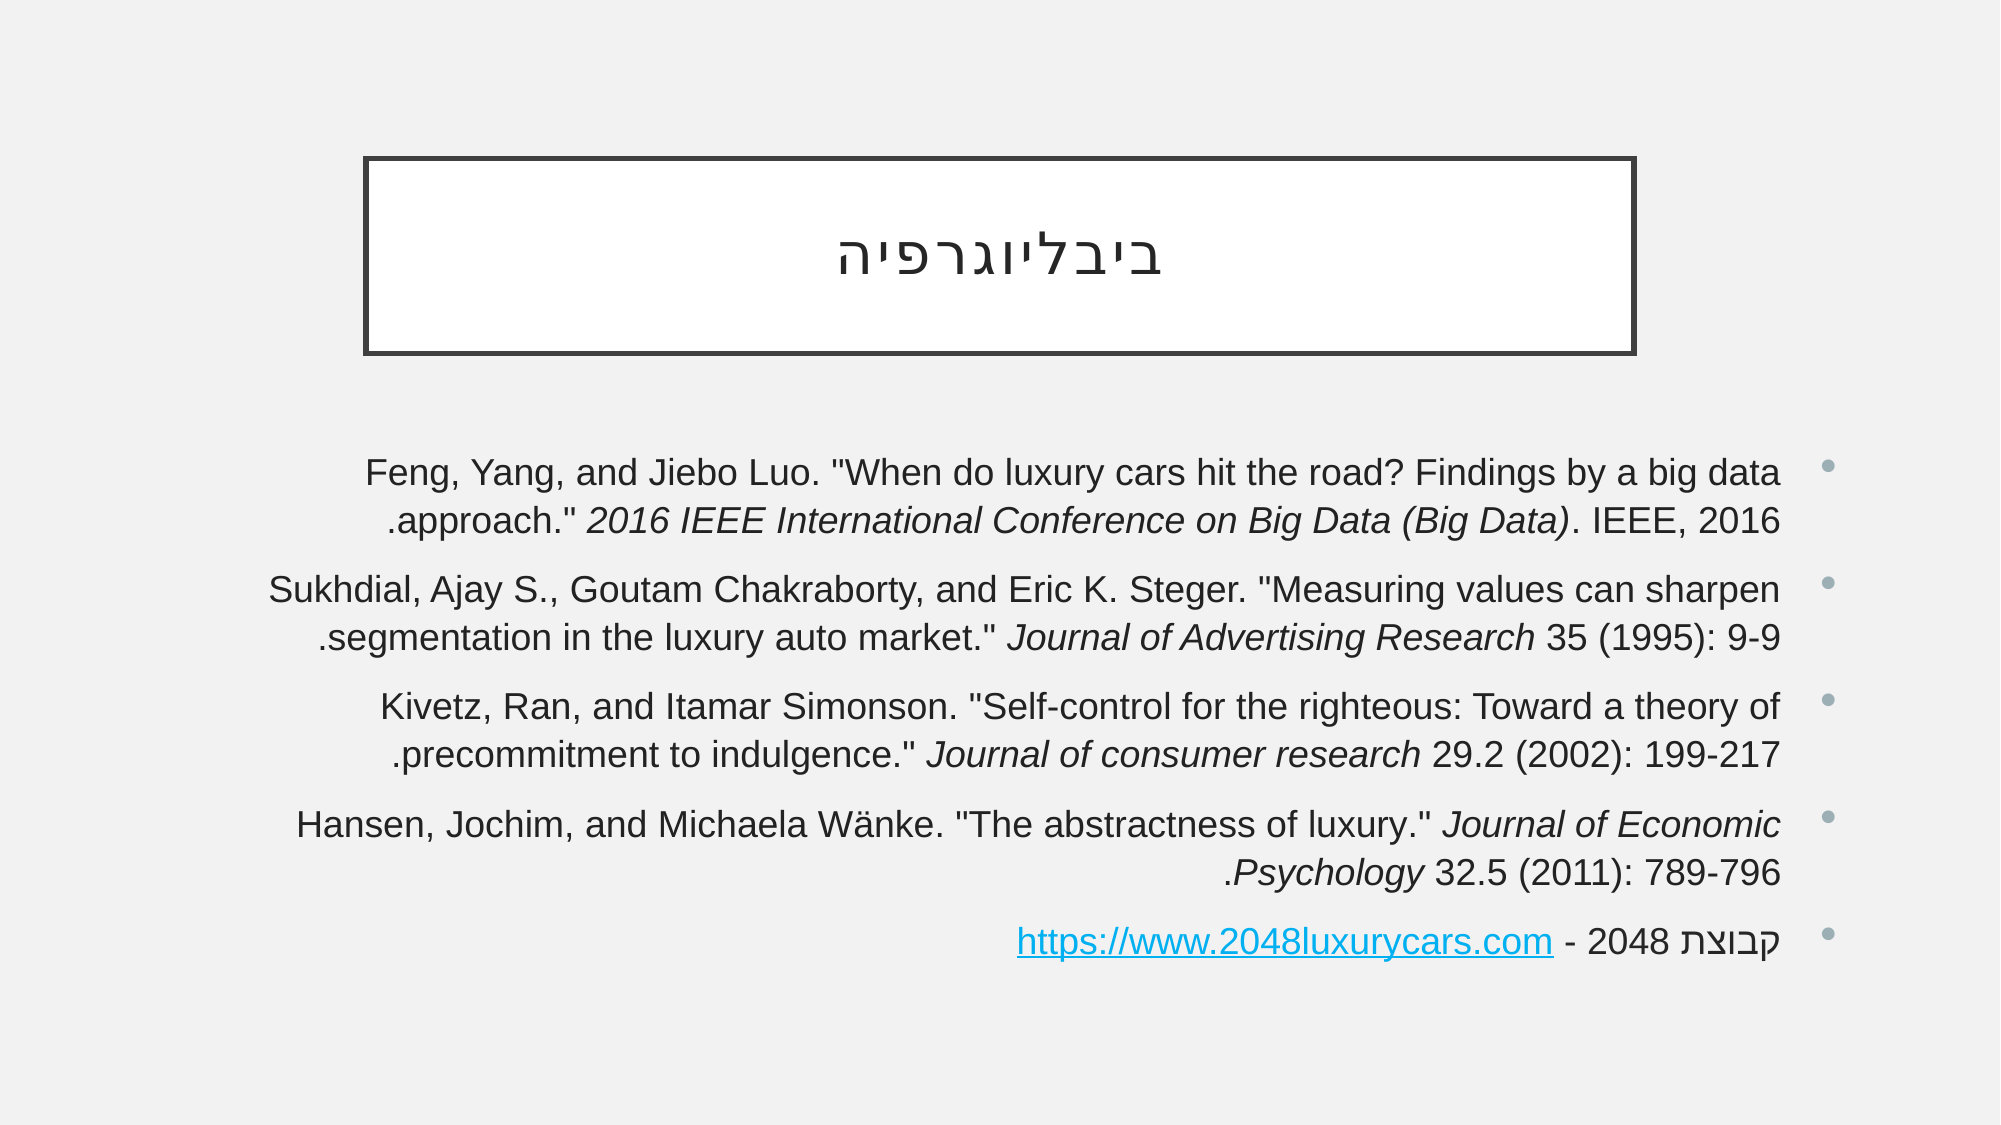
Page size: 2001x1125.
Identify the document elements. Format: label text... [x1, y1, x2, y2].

title ביבליוגרפיה [363, 156, 1637, 356]
list Feng, Yang, and Jiebo Luo. "When do luxury cars hit the road? Findings by a big data approach." 2016 IEEE International Conference on Big Data (Big Data). IEEE, 2016.‏ Sukhdial, Ajay S., Goutam Chakraborty, and Eric K. Steger. "Measuring values can sharpen segmentation in the luxury auto market." Journal of Advertising Research 35 (1995): 9-9.‏ Kivetz, Ran, and Itamar Simonson. "Self-control for the righteous: Toward a theory of precommitment to indulgence." Journal of consumer research 29.2 (2002): 199-217.‏ Hansen, Jochim, and Michaela Wänke. "The abstractness of luxury." Journal of Economic Psychology 32.5 (2011): 789-796.‏ קבוצת 2048 - https://www.2048luxurycars.com [147, 437, 1853, 981]
